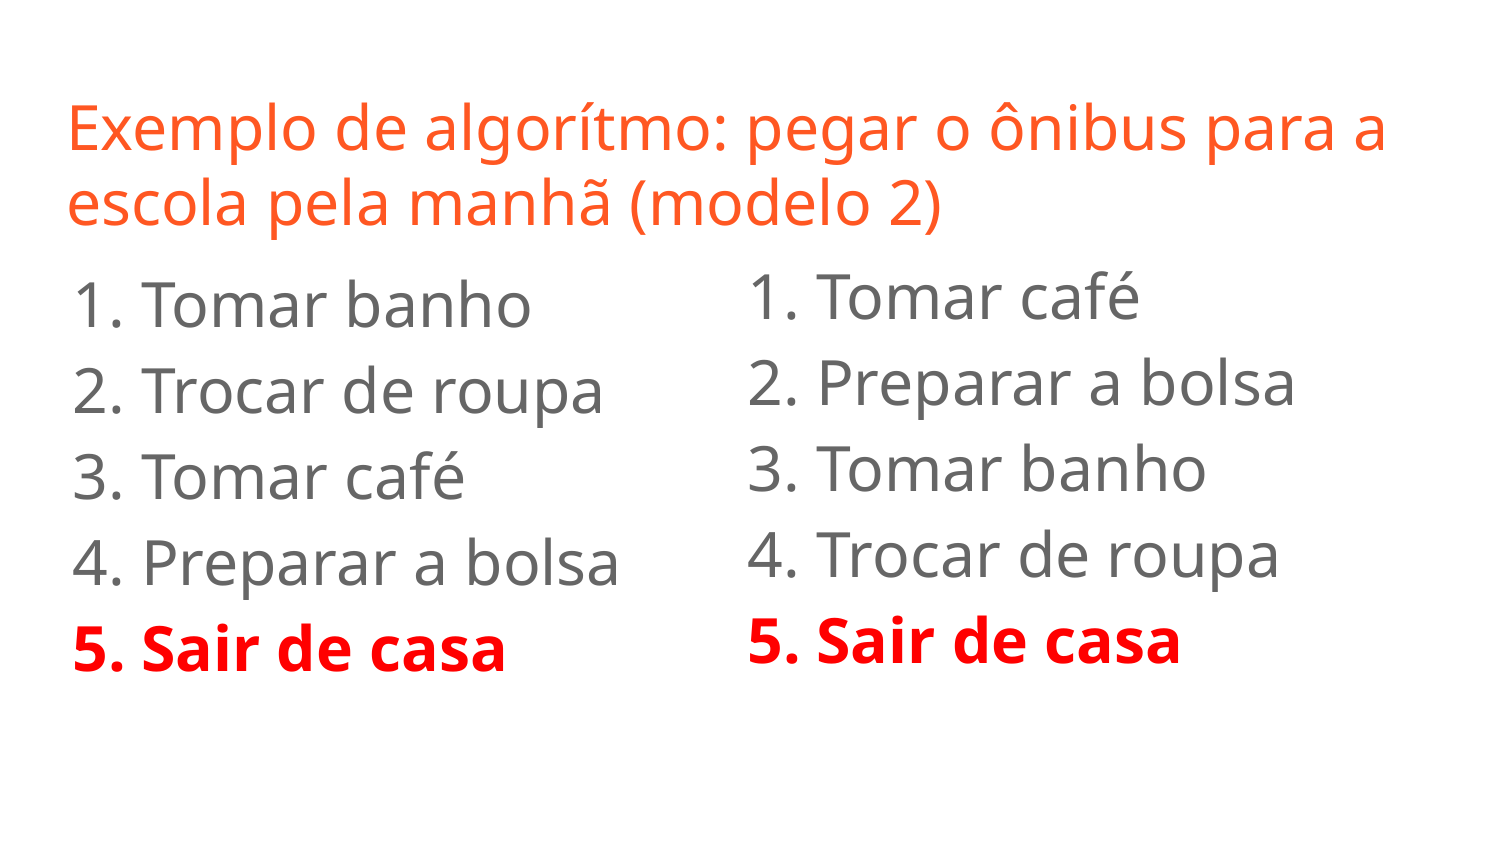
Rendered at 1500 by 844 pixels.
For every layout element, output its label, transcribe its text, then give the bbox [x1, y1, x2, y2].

list Tomar café Preparar a bolsa Tomar banho Trocar de roupa Sair de casa [726, 230, 1320, 791]
list Tomar banho Trocar de roupa Tomar café Preparar a bolsa Sair de casa [51, 238, 645, 799]
title Exemplo de algorítmo: pegar o ônibus para a escola pela manhã (modelo 2) [51, 72, 1449, 167]
